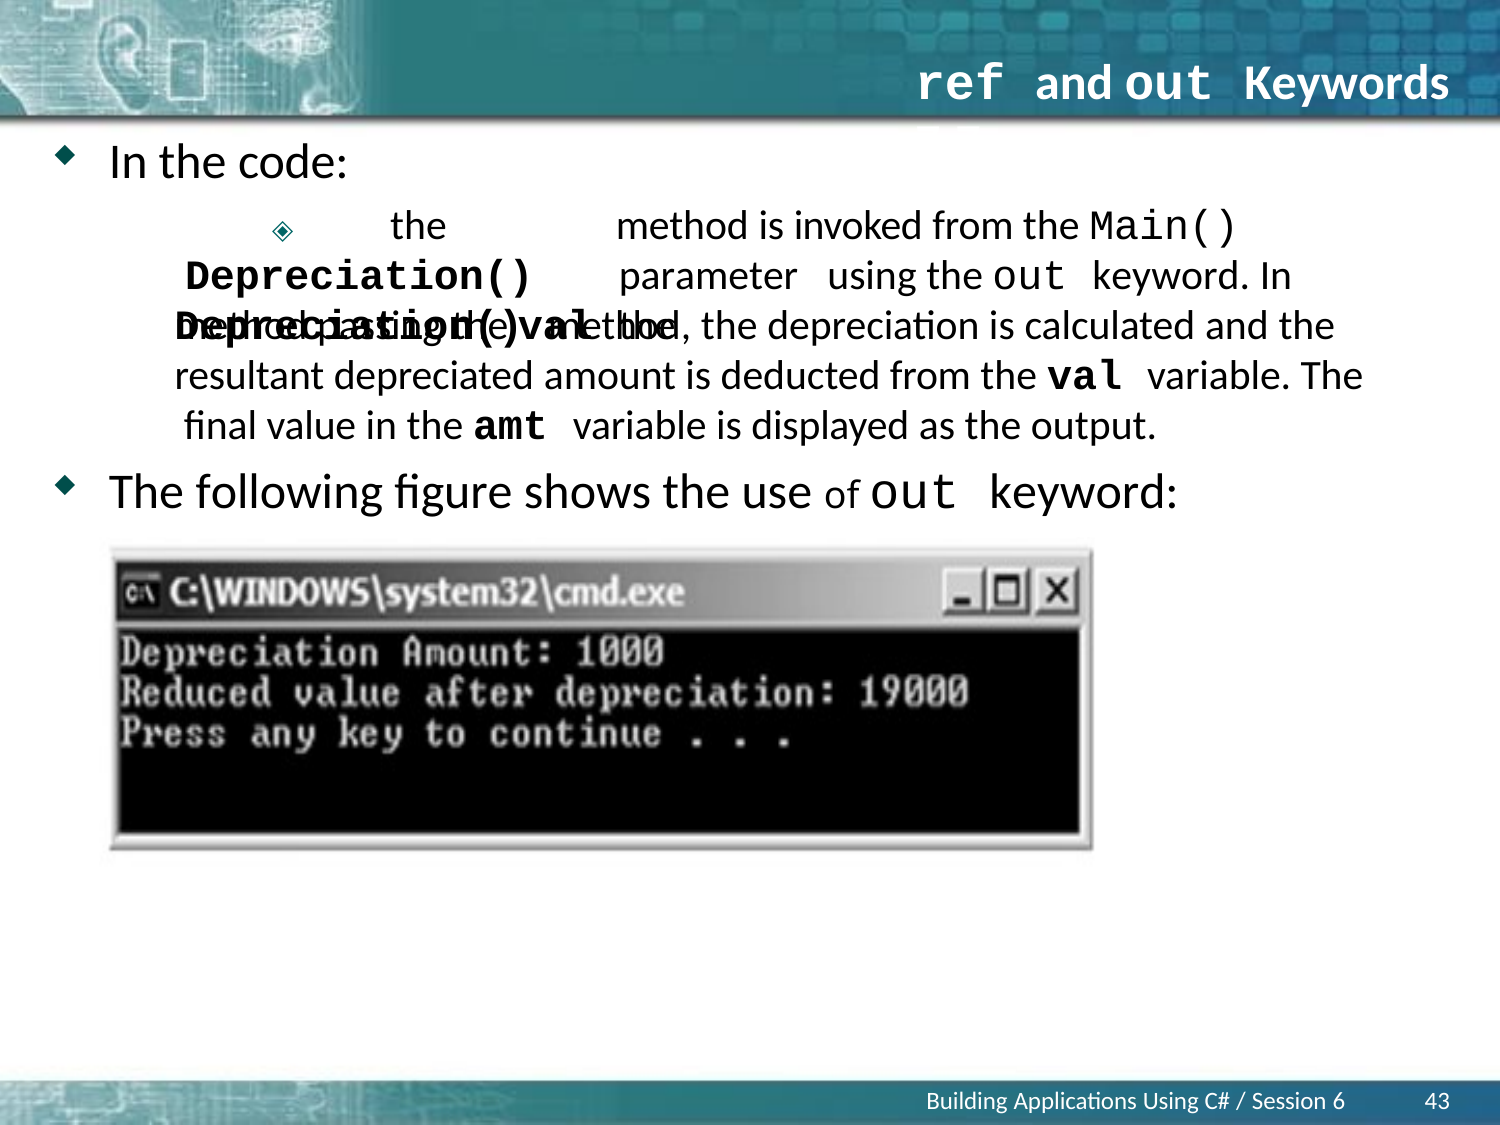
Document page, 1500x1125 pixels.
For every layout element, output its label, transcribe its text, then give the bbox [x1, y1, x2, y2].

picture [0, 0, 1500, 1125]
text_box method is invoked from the Main() parameter using the out keyword. In the [613, 195, 1337, 295]
text_box Depreciation() method, the depreciation is calculated and the resultant depreciated amount is deducted from the val variable. The final value in the amt variable is displayed as the output. The following figure shows the use of out keyword: [50, 295, 1373, 519]
slide_number 43 [1418, 1088, 1457, 1125]
title ref and out Keywords 7-7 [12, 47, 1488, 238]
slide_number Building Applications Using C# / Session 6 [924, 1088, 1350, 1125]
text_box In the code: 🞛 the Depreciation() method passing the val [50, 116, 596, 295]
